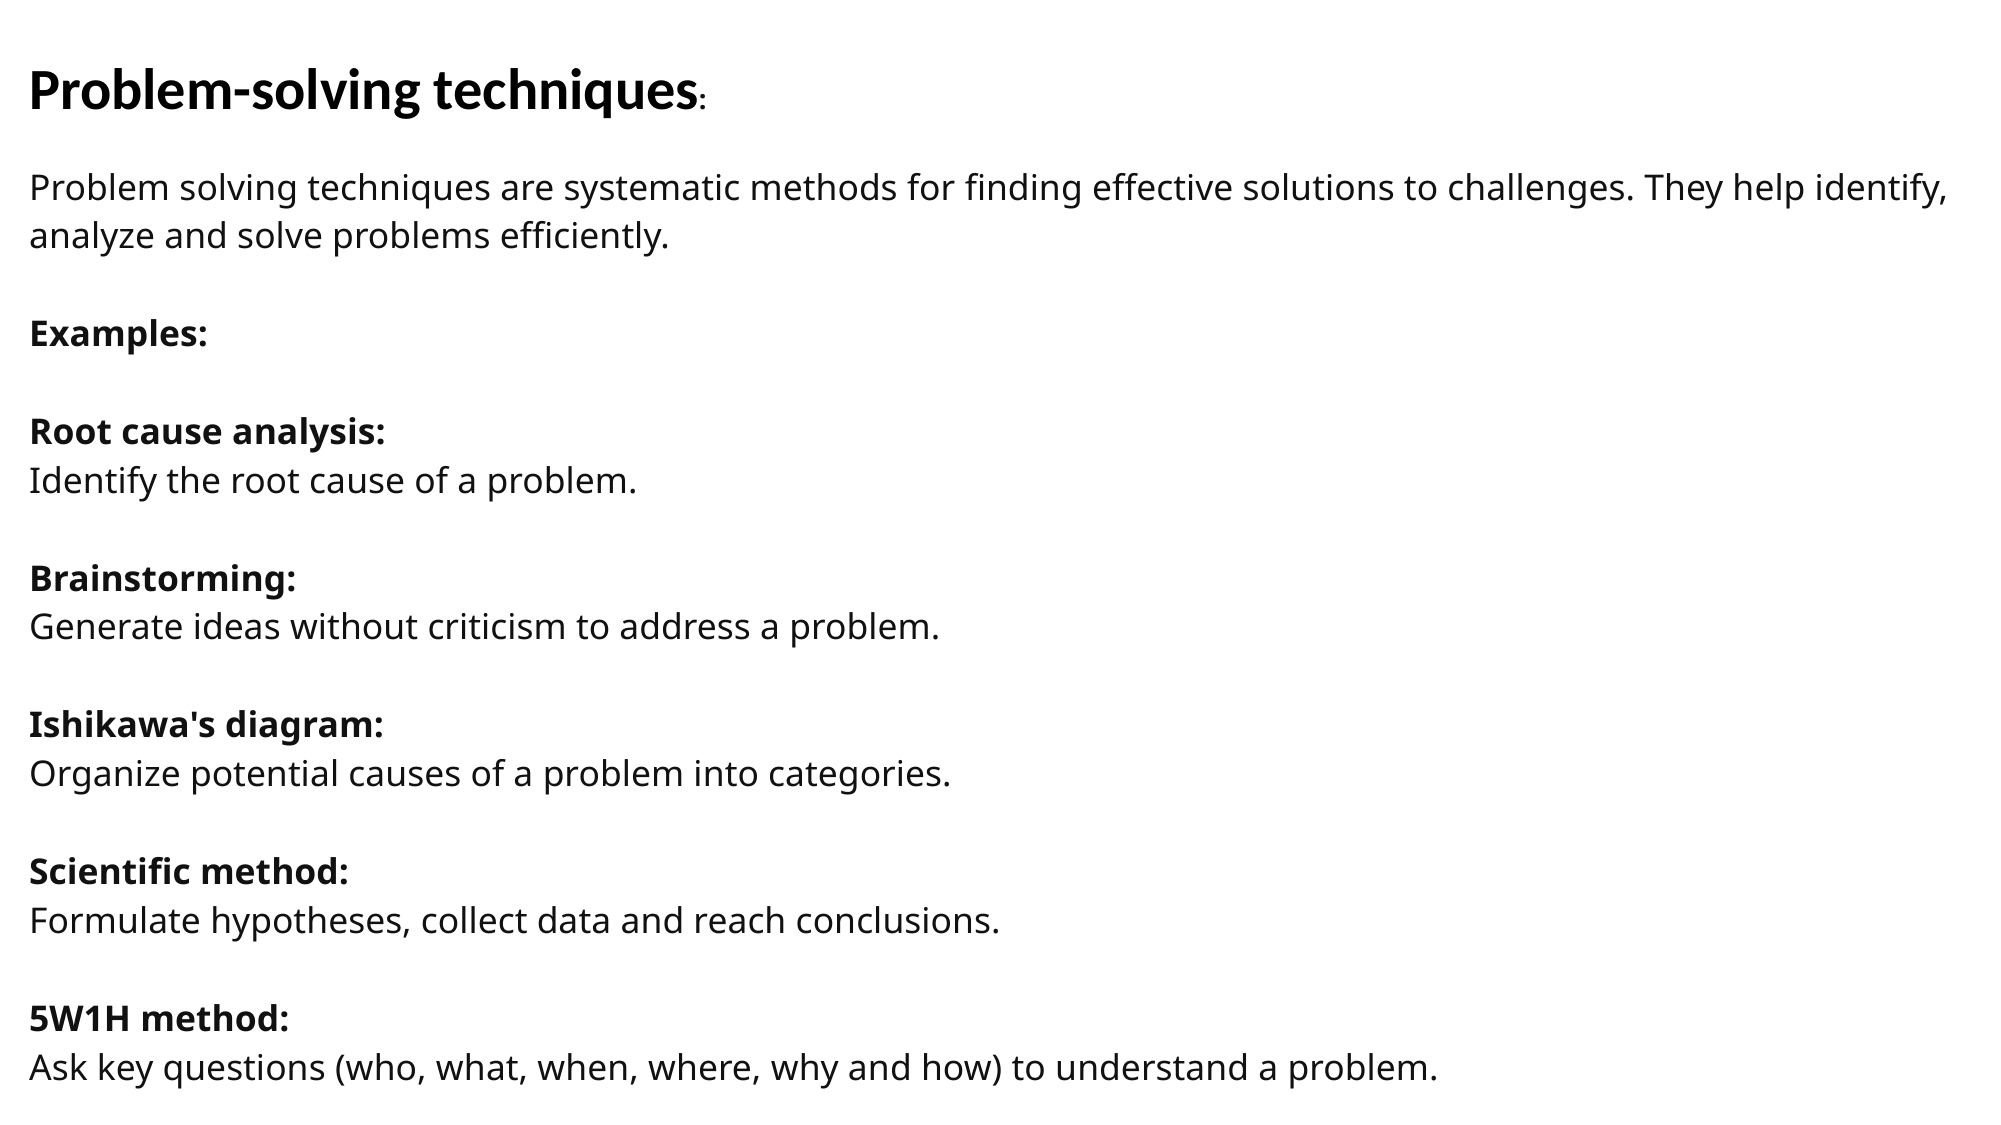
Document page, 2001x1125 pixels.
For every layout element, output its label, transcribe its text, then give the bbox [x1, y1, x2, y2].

text_box Problem-solving techniques: Problem solving techniques are systematic methods for finding effective solutions to challenges. They help identify, analyze and solve problems efficiently. Examples: Root cause analysis: Identify the root cause of a problem. Brainstorming: Generate ideas without criticism to address a problem. Ishikawa's diagram: Organize potential causes of a problem into categories. Scientific method: Formulate hypotheses, collect data and reach conclusions. 5W1H method: Ask key questions (who, what, when, where, why and how) to understand a problem. [14, 25, 1984, 1125]
